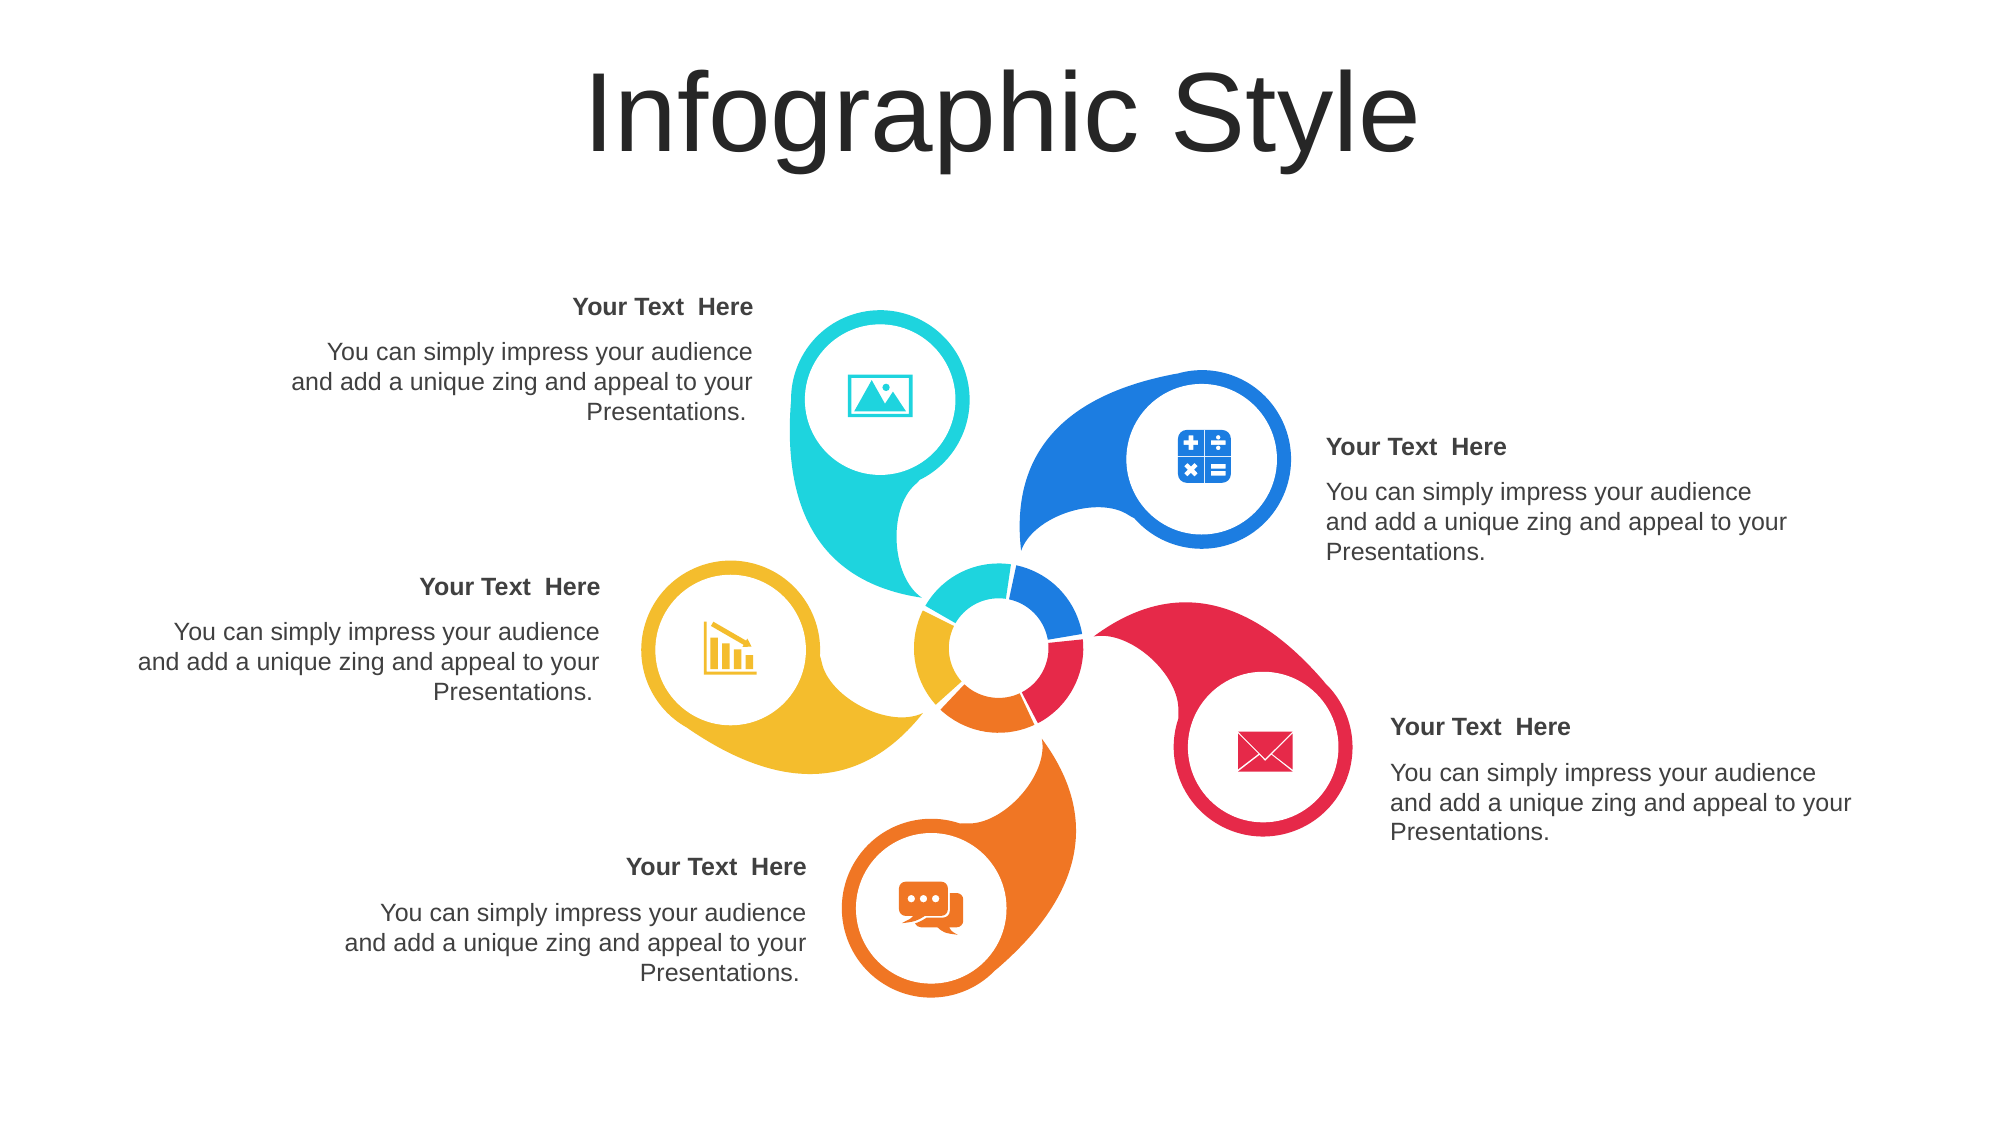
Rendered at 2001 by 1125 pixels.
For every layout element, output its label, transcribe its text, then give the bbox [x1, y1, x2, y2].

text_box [637, 310, 1364, 1009]
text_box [1311, 422, 1806, 575]
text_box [327, 843, 822, 995]
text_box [1375, 703, 1871, 855]
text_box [120, 563, 616, 715]
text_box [274, 282, 769, 435]
list Infographic Style [53, 55, 1952, 175]
